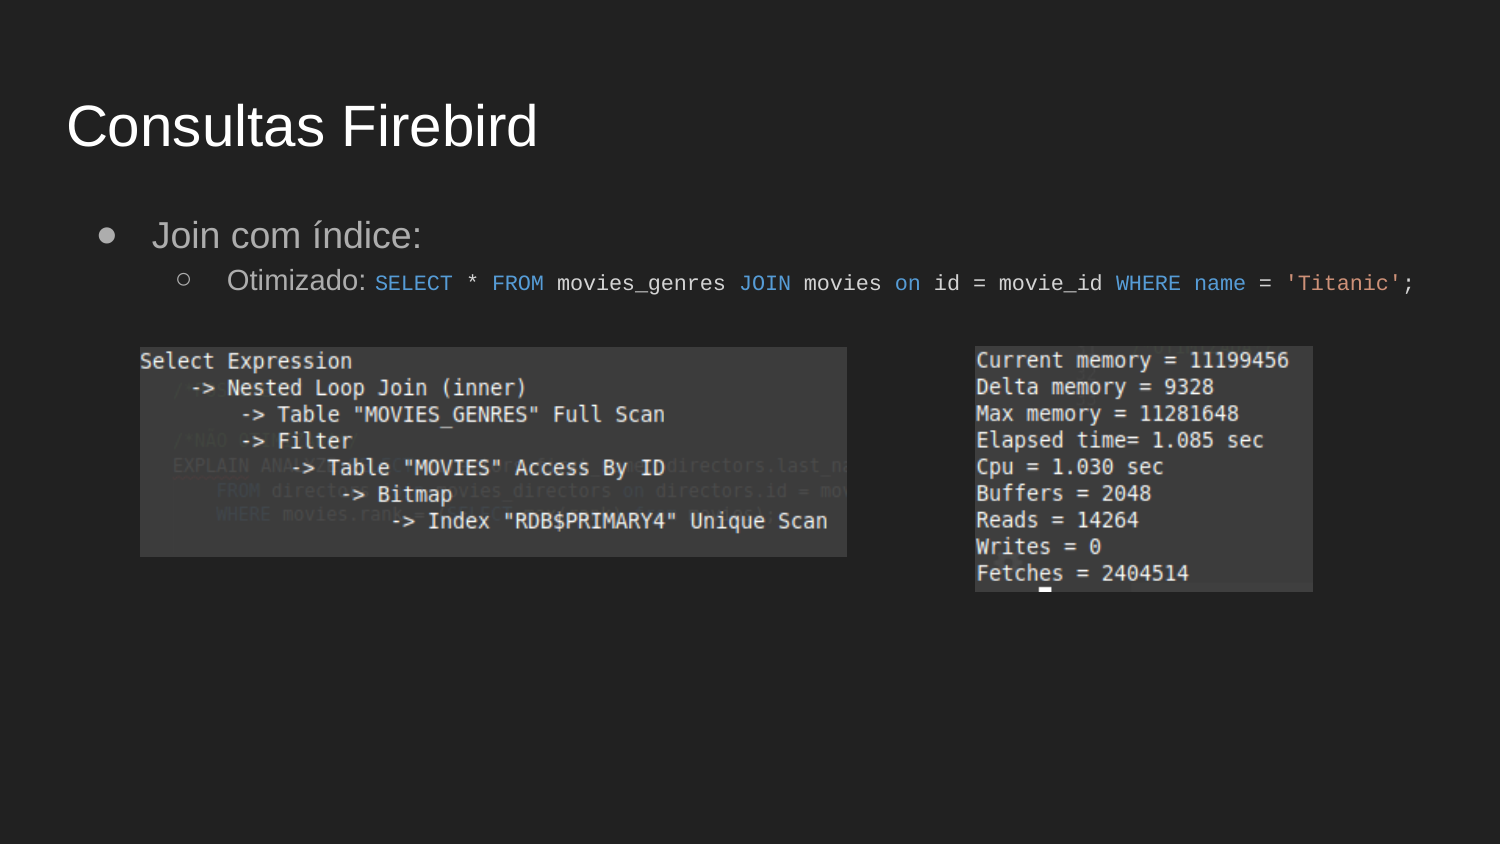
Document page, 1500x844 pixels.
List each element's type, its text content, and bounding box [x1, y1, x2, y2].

title Consultas Firebird [51, 72, 1449, 167]
picture [140, 346, 847, 557]
list Join com índice: Otimizado: SELECT * FROM movies_genres JOIN movies on id = movie_id WHERE name = 'Titanic'; [61, 189, 1460, 750]
picture [974, 346, 1313, 593]
